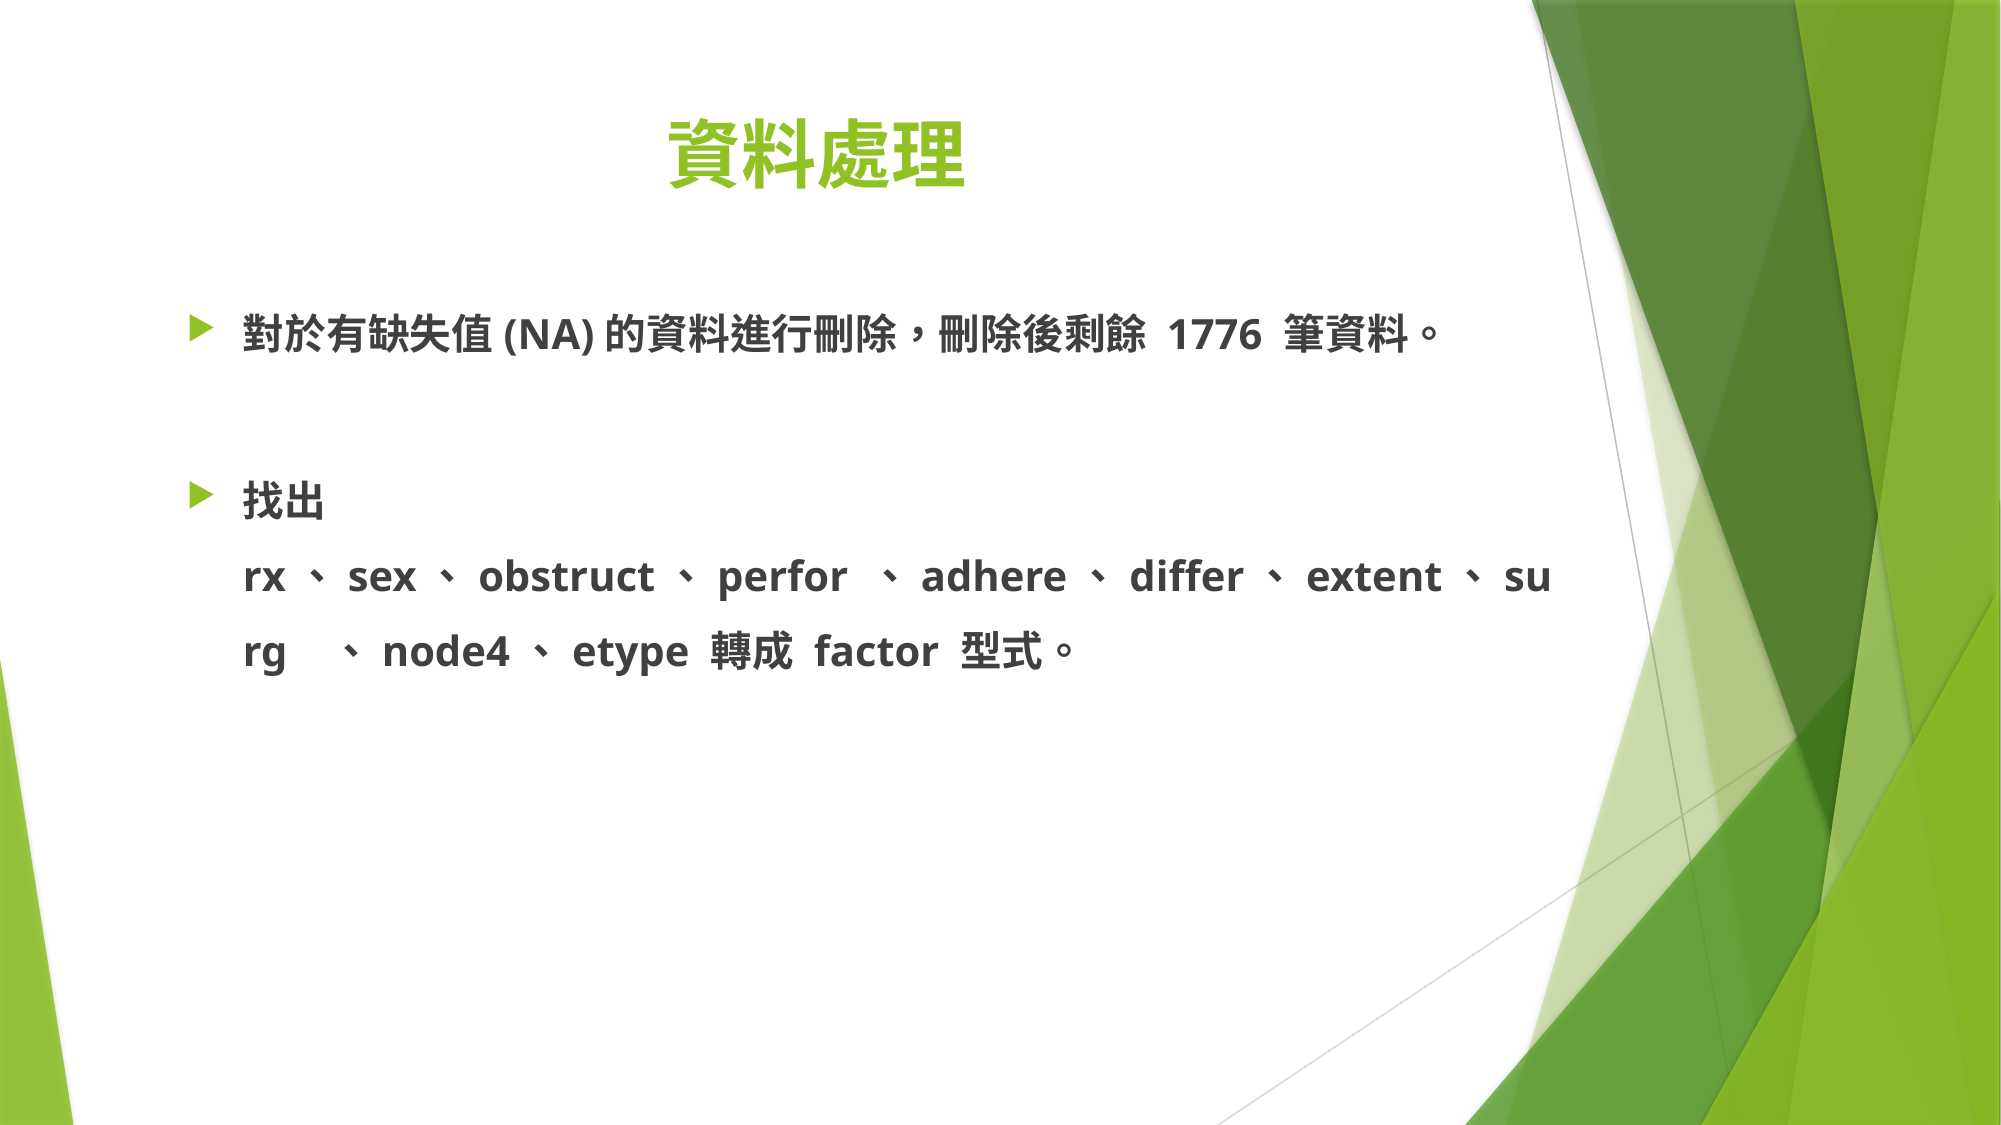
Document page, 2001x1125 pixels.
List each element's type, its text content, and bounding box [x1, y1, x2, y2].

list 對於有缺失值(NA)的資料進行刪除，刪除後剩餘 1776 筆資料。 找出 rx、sex、obstruct、perfor 、adhere、differ、extent、surg 、node4、etype 轉成 factor 型式。 [171, 299, 1582, 932]
title 資料處理 [111, 99, 1522, 246]
